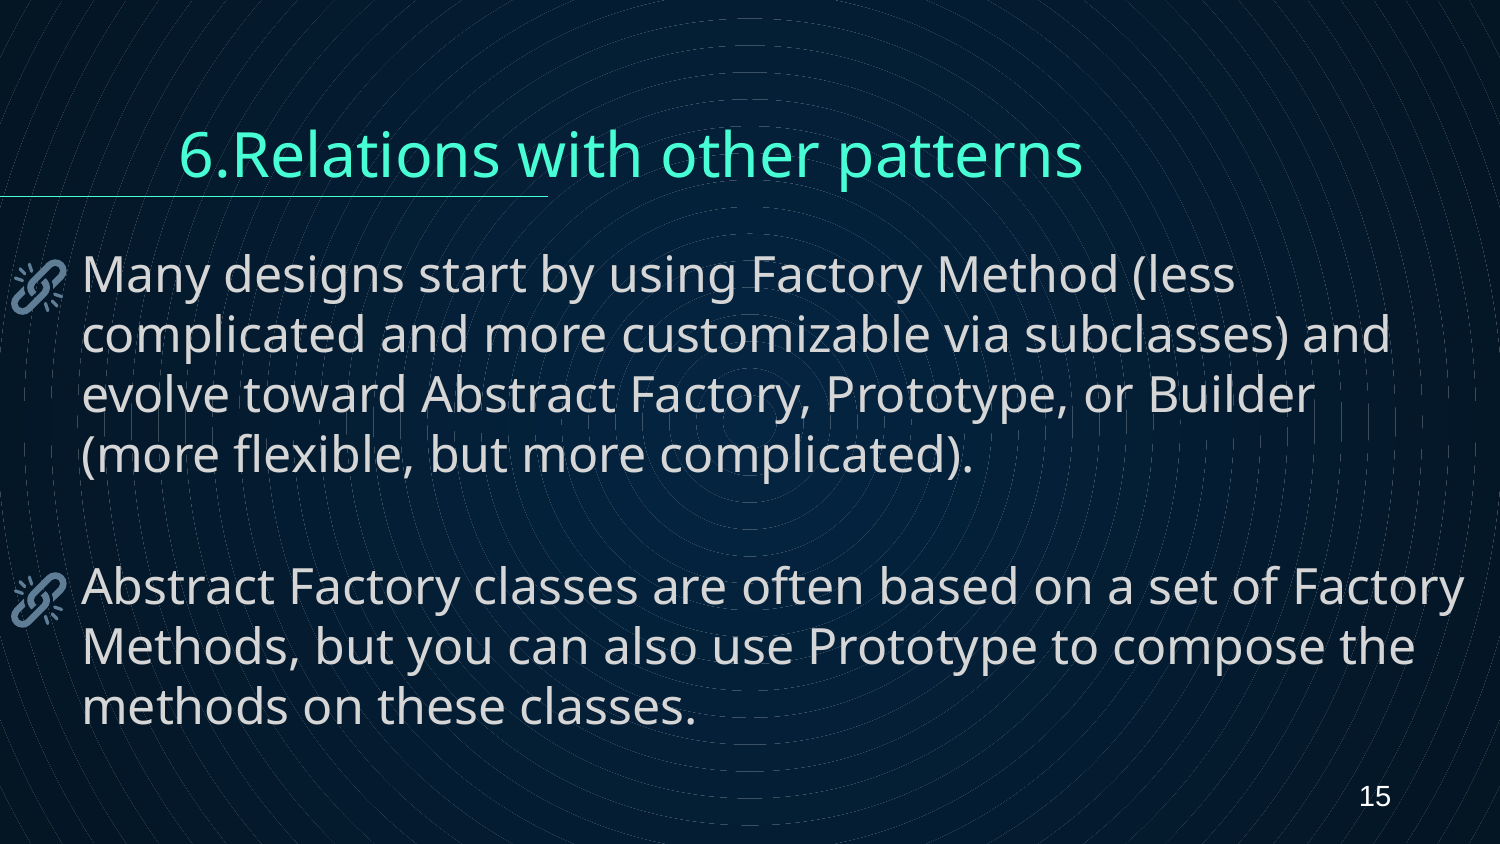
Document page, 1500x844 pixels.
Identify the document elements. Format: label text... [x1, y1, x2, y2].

title 6.Relations with other patterns [163, 105, 1449, 206]
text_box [9, 572, 69, 629]
title Many designs start by using Factory Method (less complicated and more customizable via subclasses) and evolve toward Abstract Factory, Prototype, or Builder (more flexible, but more complicated). [66, 541, 1483, 738]
text_box 15 [1344, 770, 1500, 820]
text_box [9, 259, 69, 316]
